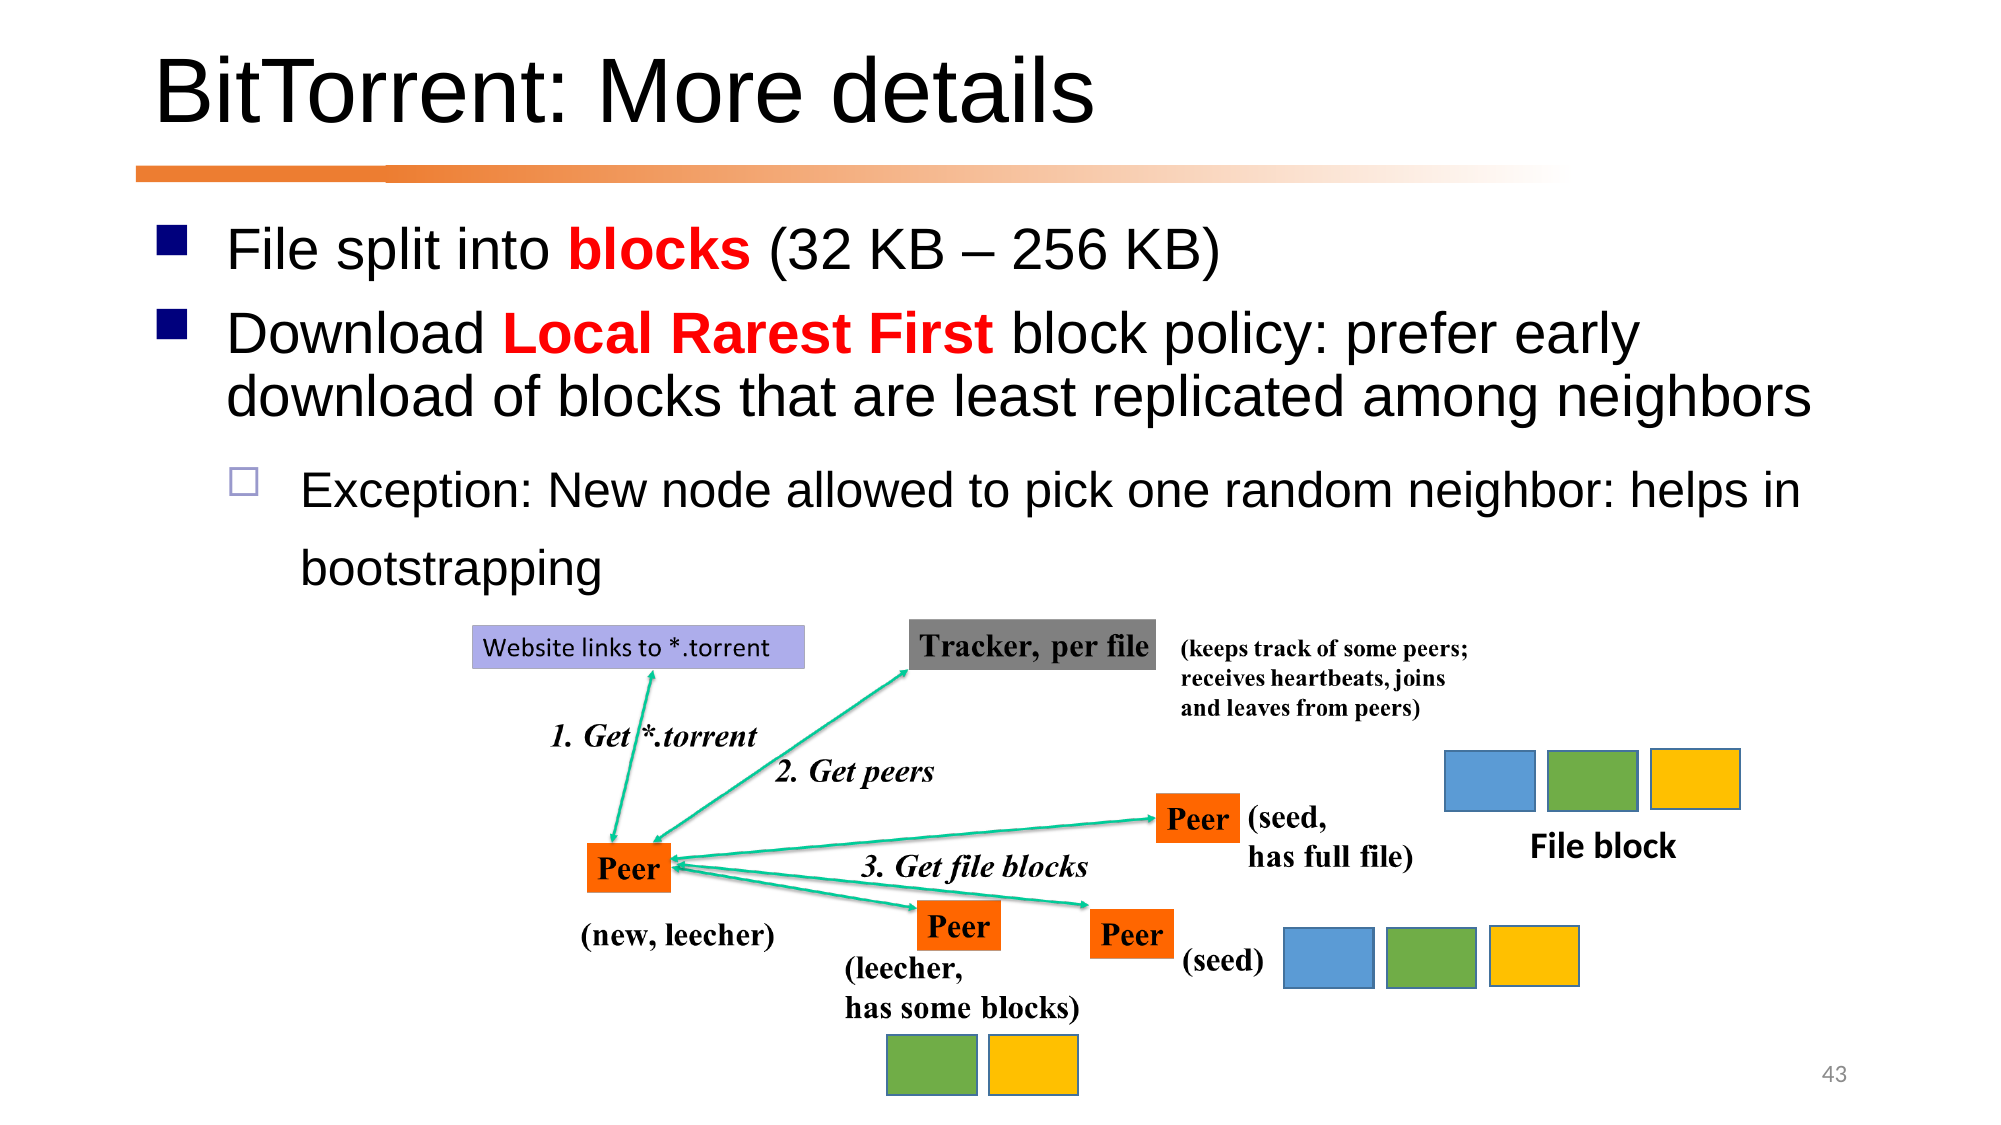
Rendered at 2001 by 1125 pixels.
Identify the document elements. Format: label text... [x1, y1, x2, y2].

picture [465, 614, 1484, 1046]
title BitTorrent: More details [138, 25, 1810, 160]
text_box File block [1515, 813, 1696, 874]
list File split into blocks (32 KB – 256 KB) Download Local Rarest First block policy: prefer early download of blocks that are least replicated among neighbors Exception: New node allowed to pick one random neighbor: helps in bootstrapping [137, 211, 1863, 1018]
text_box [886, 1046, 978, 1096]
text_box [1484, 750, 1536, 812]
text_box [988, 1046, 1079, 1096]
text_box [1650, 748, 1741, 810]
text_box [1489, 925, 1580, 987]
text_box [1547, 750, 1639, 812]
slide_number 43 [1412, 1042, 1863, 1103]
